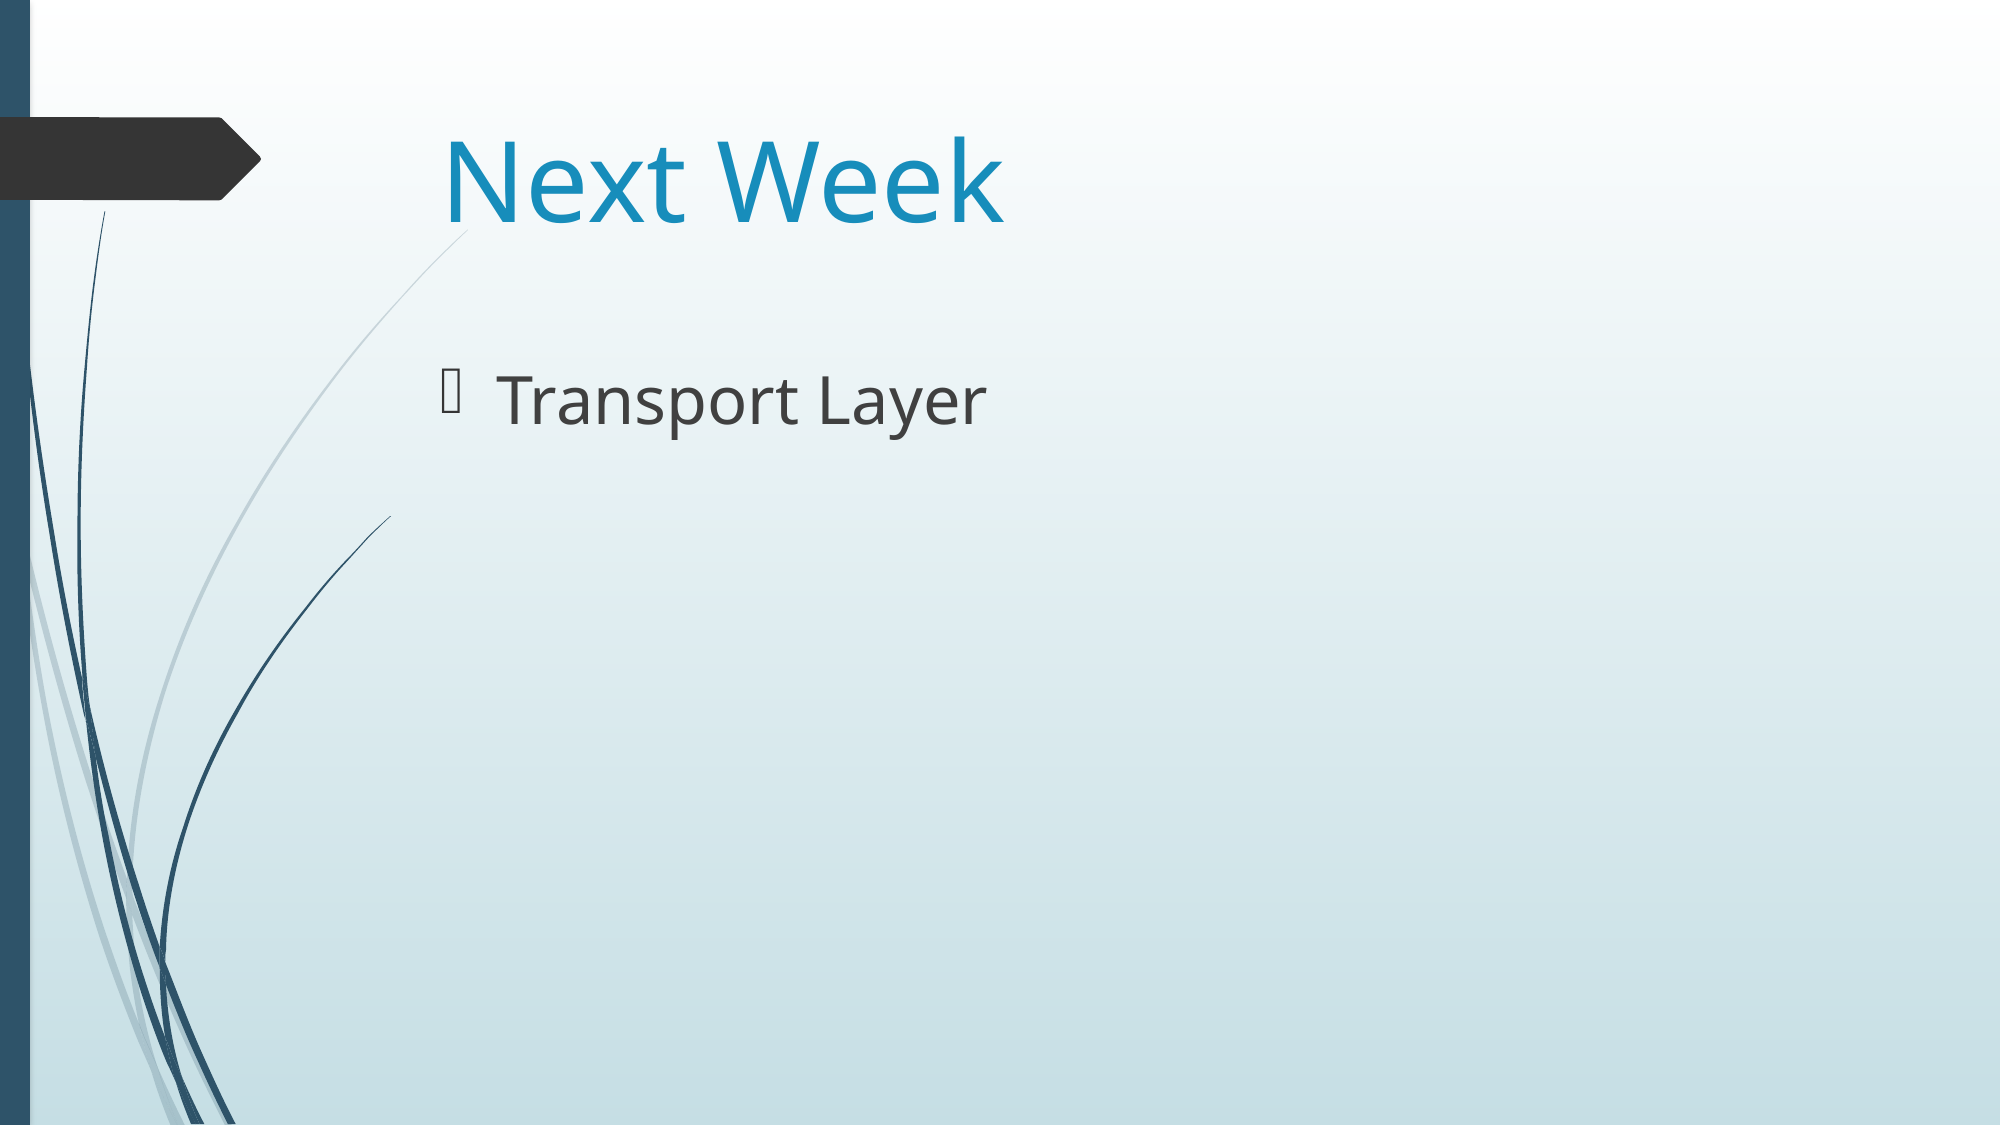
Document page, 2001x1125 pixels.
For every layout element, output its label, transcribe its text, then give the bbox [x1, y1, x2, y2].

list Transport Layer [424, 350, 1888, 970]
title Next Week [425, 102, 1888, 313]
